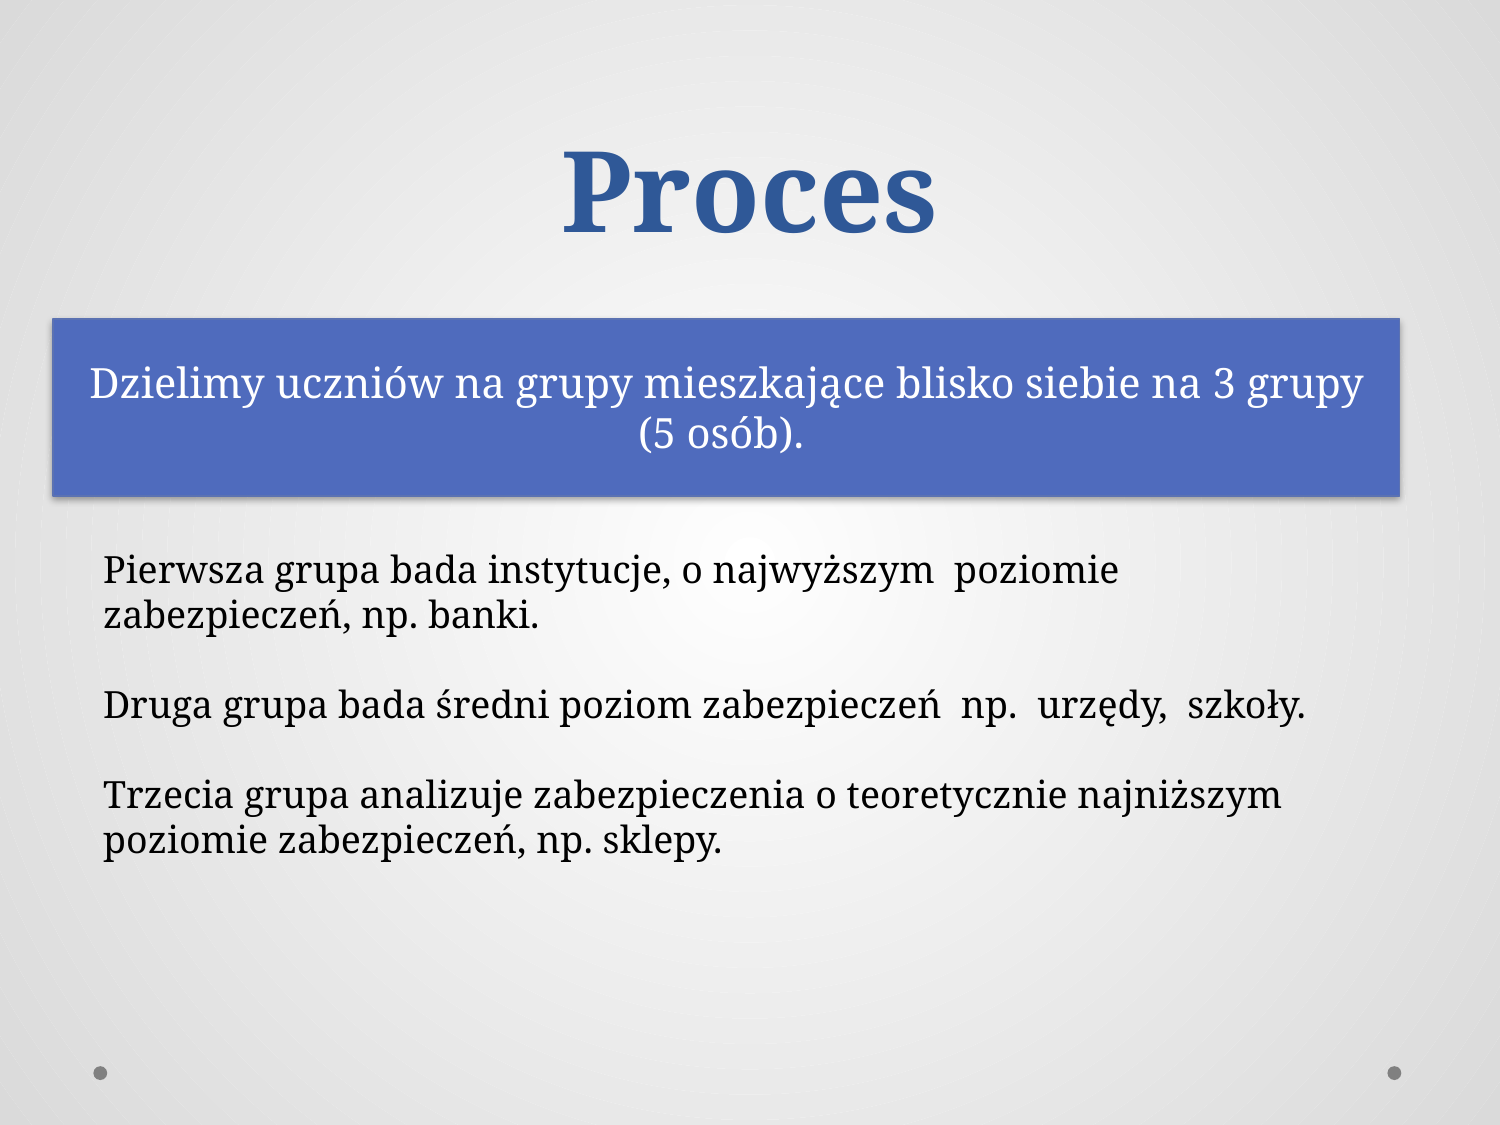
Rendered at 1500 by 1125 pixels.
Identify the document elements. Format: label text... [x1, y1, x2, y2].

text_box Pierwsza grupa bada instytucje, o najwyższym poziomie zabezpieczeń, np. banki. Druga grupa bada średni poziom zabezpieczeń np. urzędy, szkoły. Trzecia grupa analizuje zabezpieczenia o teoretycznie najniższym poziomie zabezpieczeń, np. sklepy. [88, 538, 1365, 869]
text_box Dzielimy uczniów na grupy mieszkające blisko siebie na 3 grupy (5 osób). [52, 318, 1400, 497]
title Proces [75, 0, 1425, 263]
